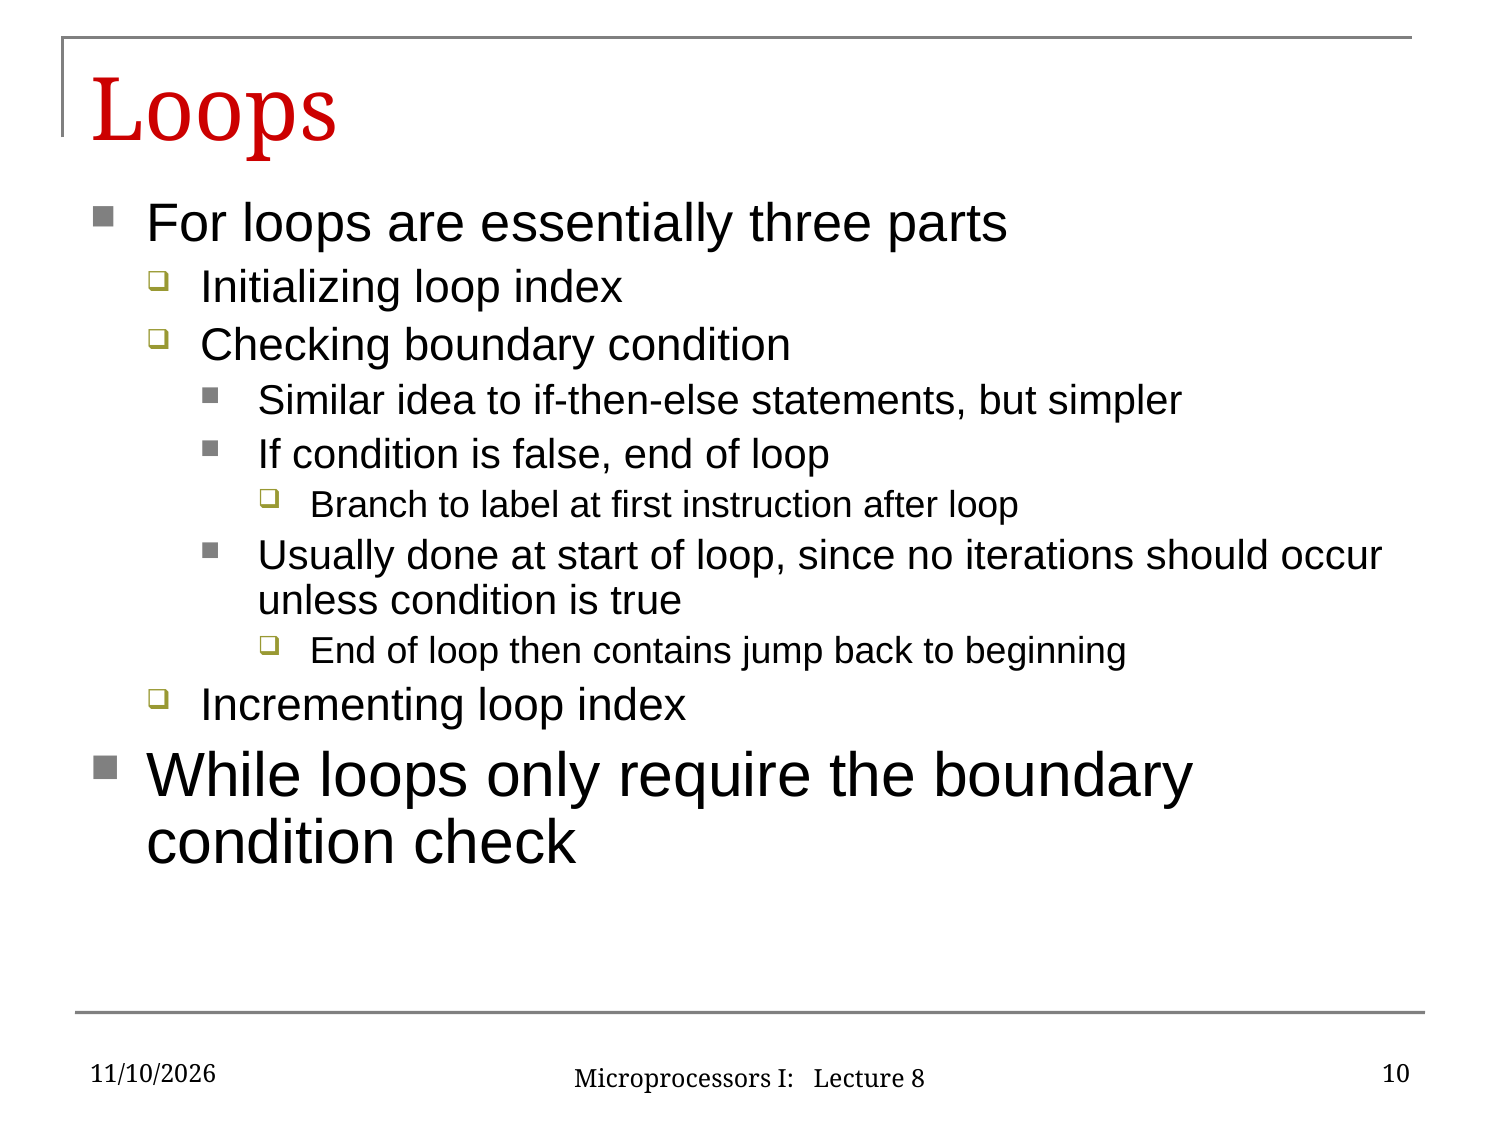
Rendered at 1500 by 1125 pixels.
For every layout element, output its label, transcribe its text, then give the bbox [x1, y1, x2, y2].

list For loops are essentially three parts Initializing loop index Checking boundary condition Similar idea to if-then-else statements, but simpler If condition is false, end of loop Branch to label at first instruction after loop Usually done at start of loop, since no iterations should occur unless condition is true End of loop then contains jump back to beginning Incrementing loop index While loops only require the boundary condition check [75, 187, 1425, 1006]
footer Microprocessors I: Lecture 8 [512, 1024, 988, 1101]
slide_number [74, 1023, 426, 1100]
slide_number 10 [1074, 1023, 1426, 1100]
title Loops [75, 45, 1425, 163]
